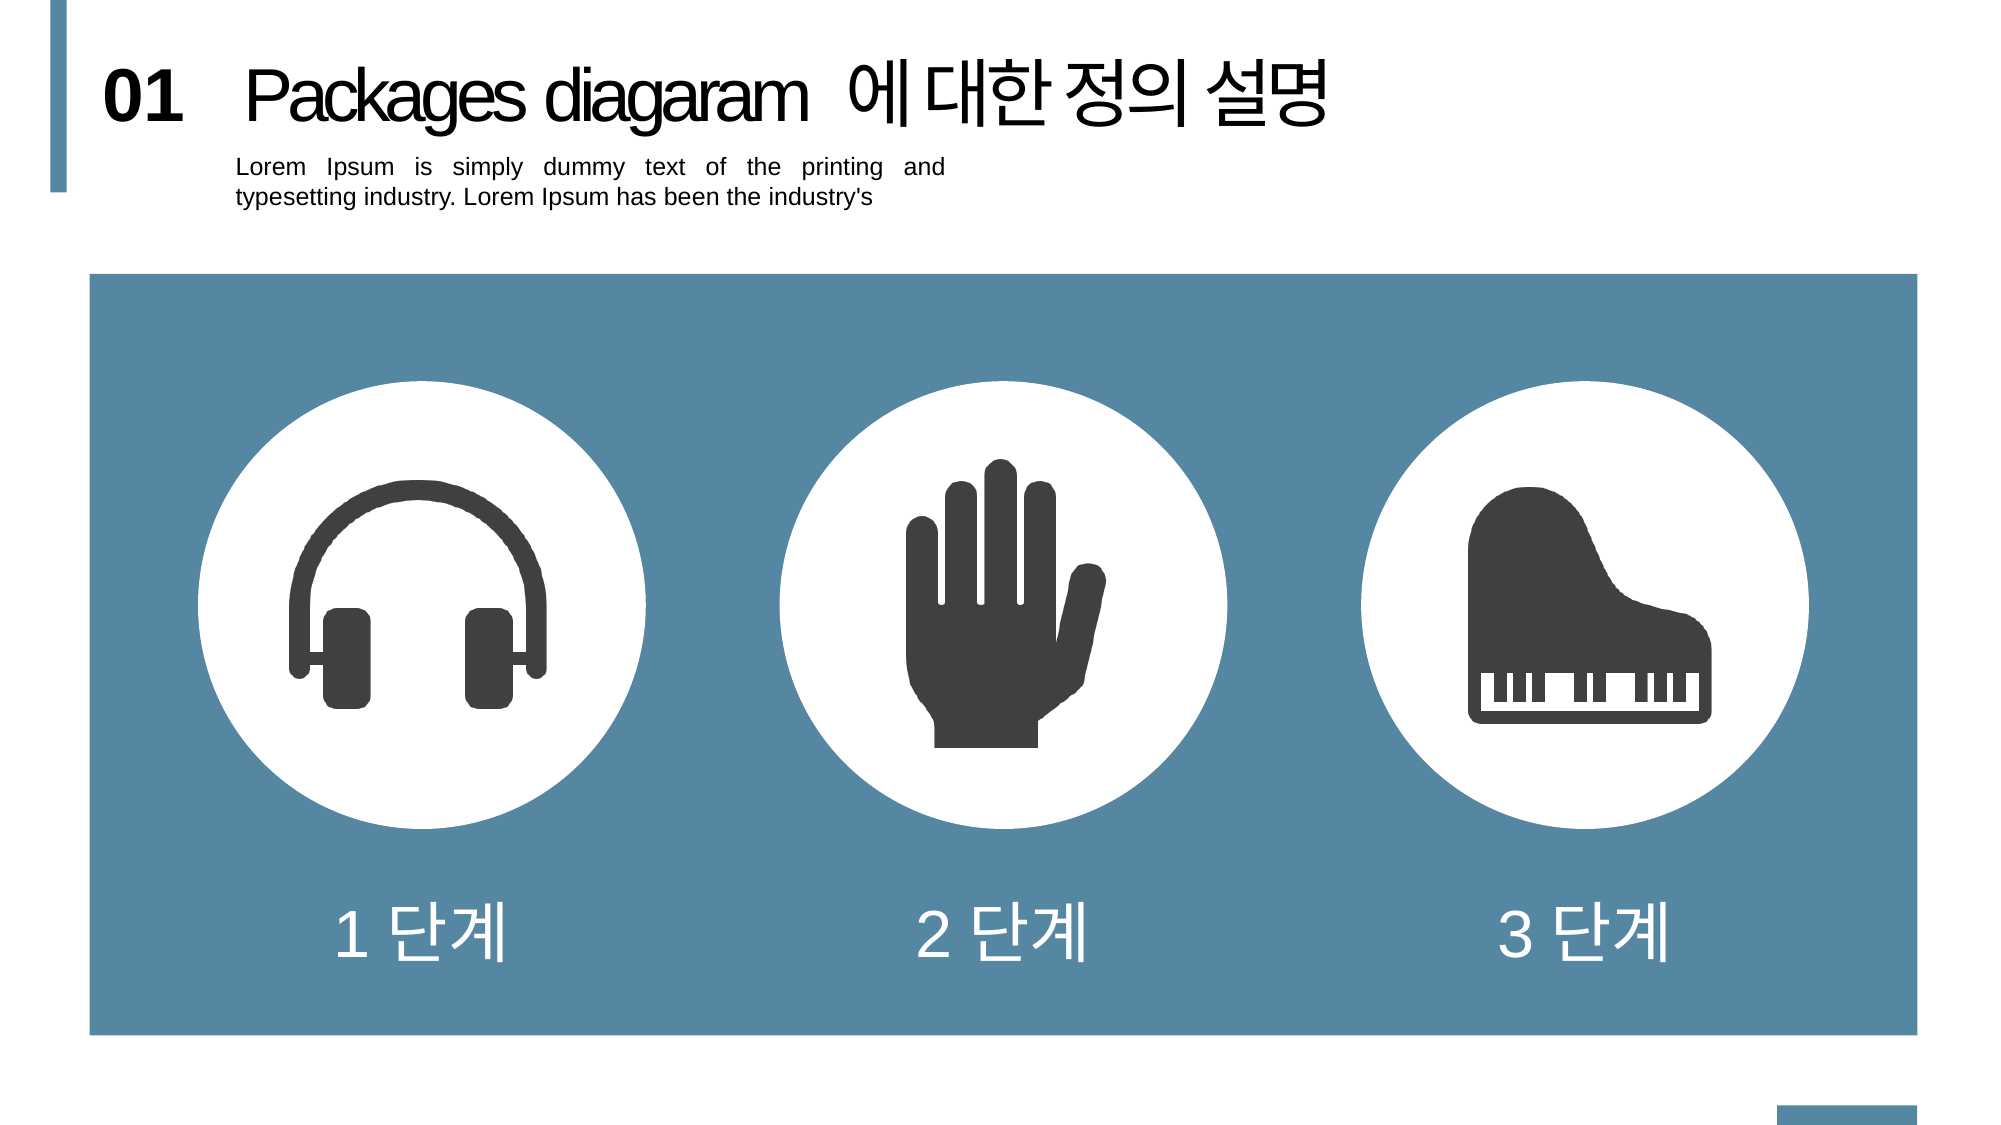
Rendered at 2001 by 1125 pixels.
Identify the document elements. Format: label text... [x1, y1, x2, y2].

text_box 3단계 [1482, 883, 1688, 979]
text_box 2단계 [900, 883, 1107, 979]
picture [255, 432, 580, 756]
text_box Packages diagaram 에 대한 정의 설명 [228, 39, 1350, 144]
text_box [196, 445, 647, 830]
text_box 01 [87, 39, 201, 144]
text_box [1177, 462, 1229, 749]
text_box [857, 380, 1150, 434]
picture [1436, 451, 1743, 759]
text_box [1776, 1104, 1918, 1125]
text_box [1360, 380, 1810, 830]
text_box 1단계 [319, 883, 525, 979]
text_box [89, 273, 1918, 1036]
text_box [49, 0, 68, 193]
text_box Lorem Ipsum is simply dummy text of the printing and typesetting industry. Lorem Ipsum has been the industry's [220, 143, 962, 219]
text_box [778, 457, 834, 753]
text_box [278, 380, 566, 432]
text_box [857, 776, 1150, 830]
picture [834, 434, 1177, 776]
